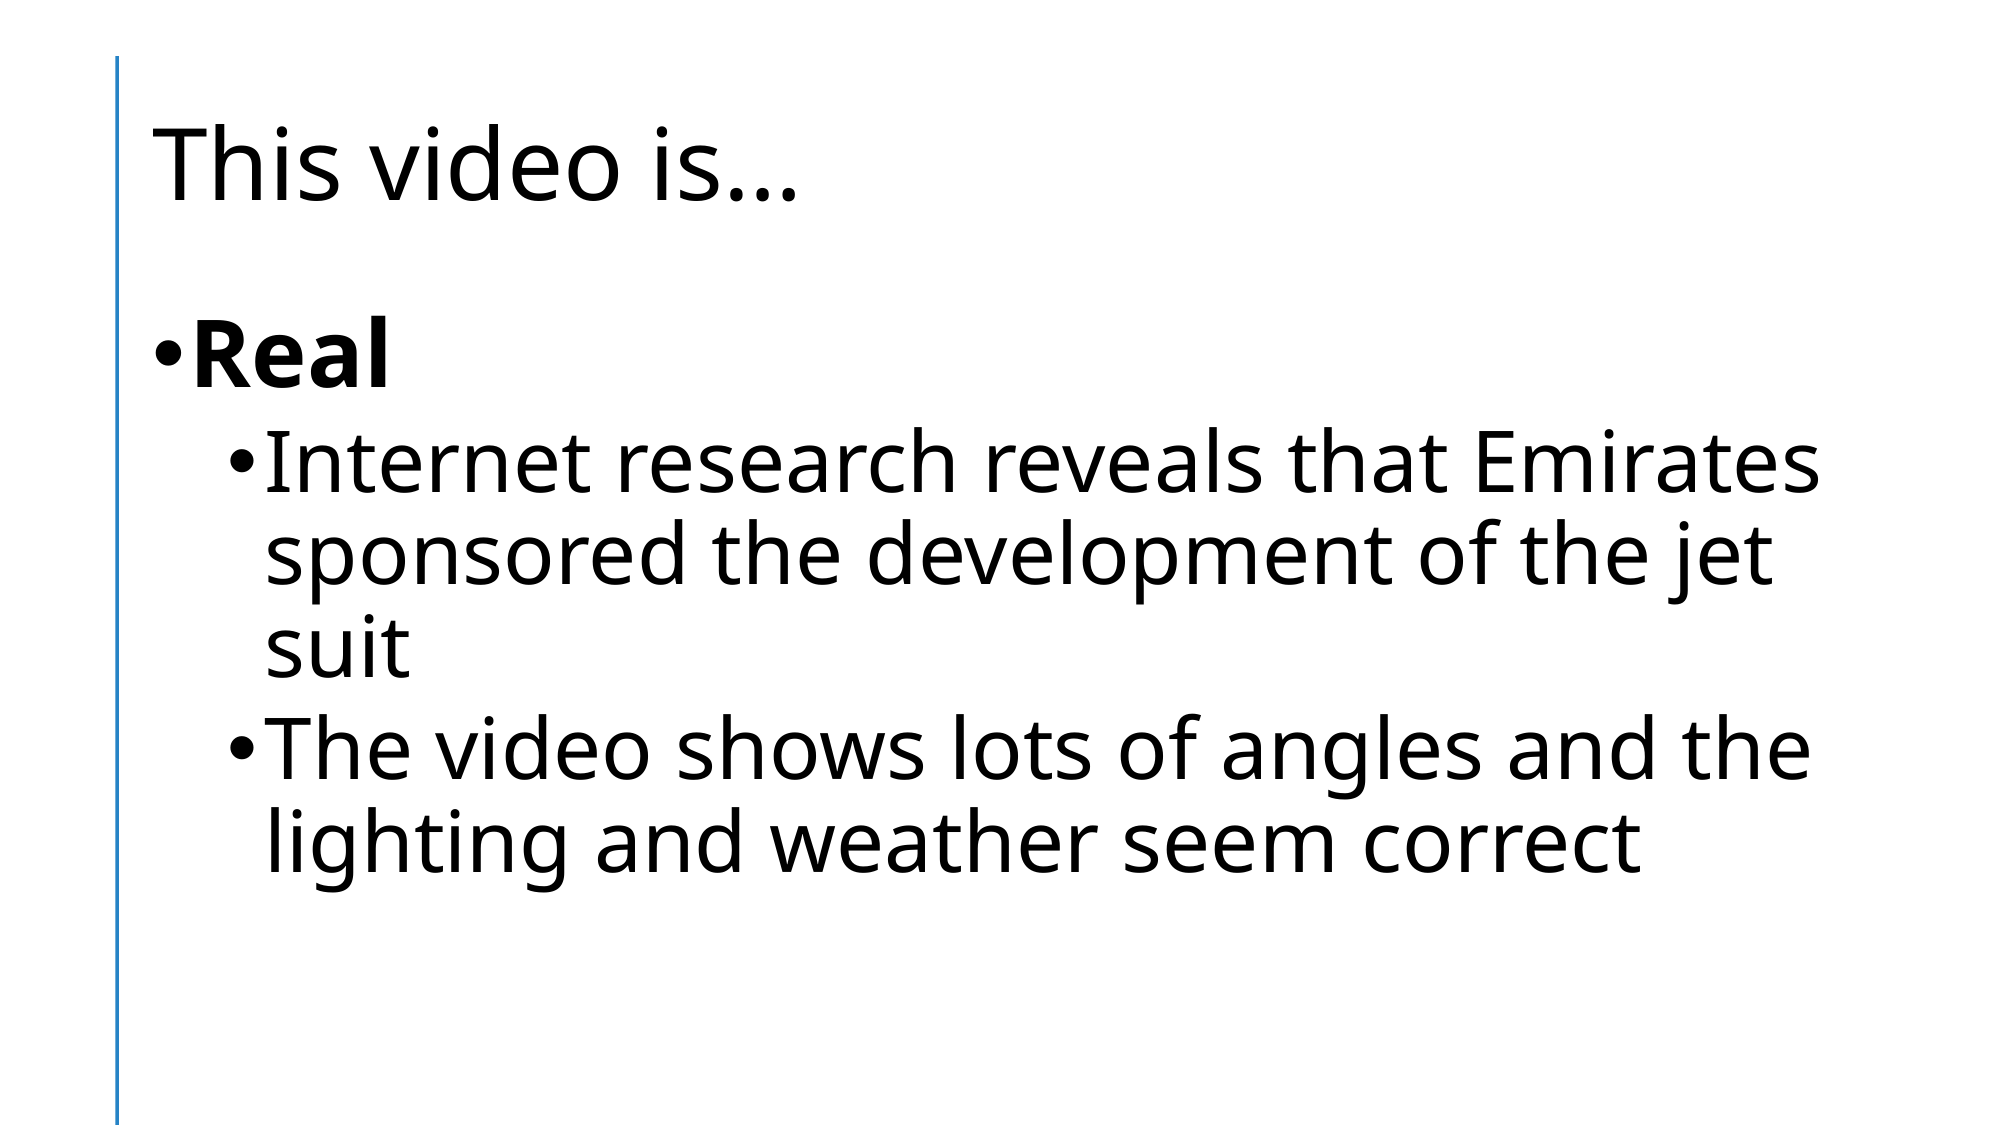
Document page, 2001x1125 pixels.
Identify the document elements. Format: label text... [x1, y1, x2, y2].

list Real Internet research reveals that Emirates sponsored the development of the jet suit The video shows lots of angles and the lighting and weather seem correct [137, 299, 1863, 1014]
title This video is… [137, 59, 1863, 278]
